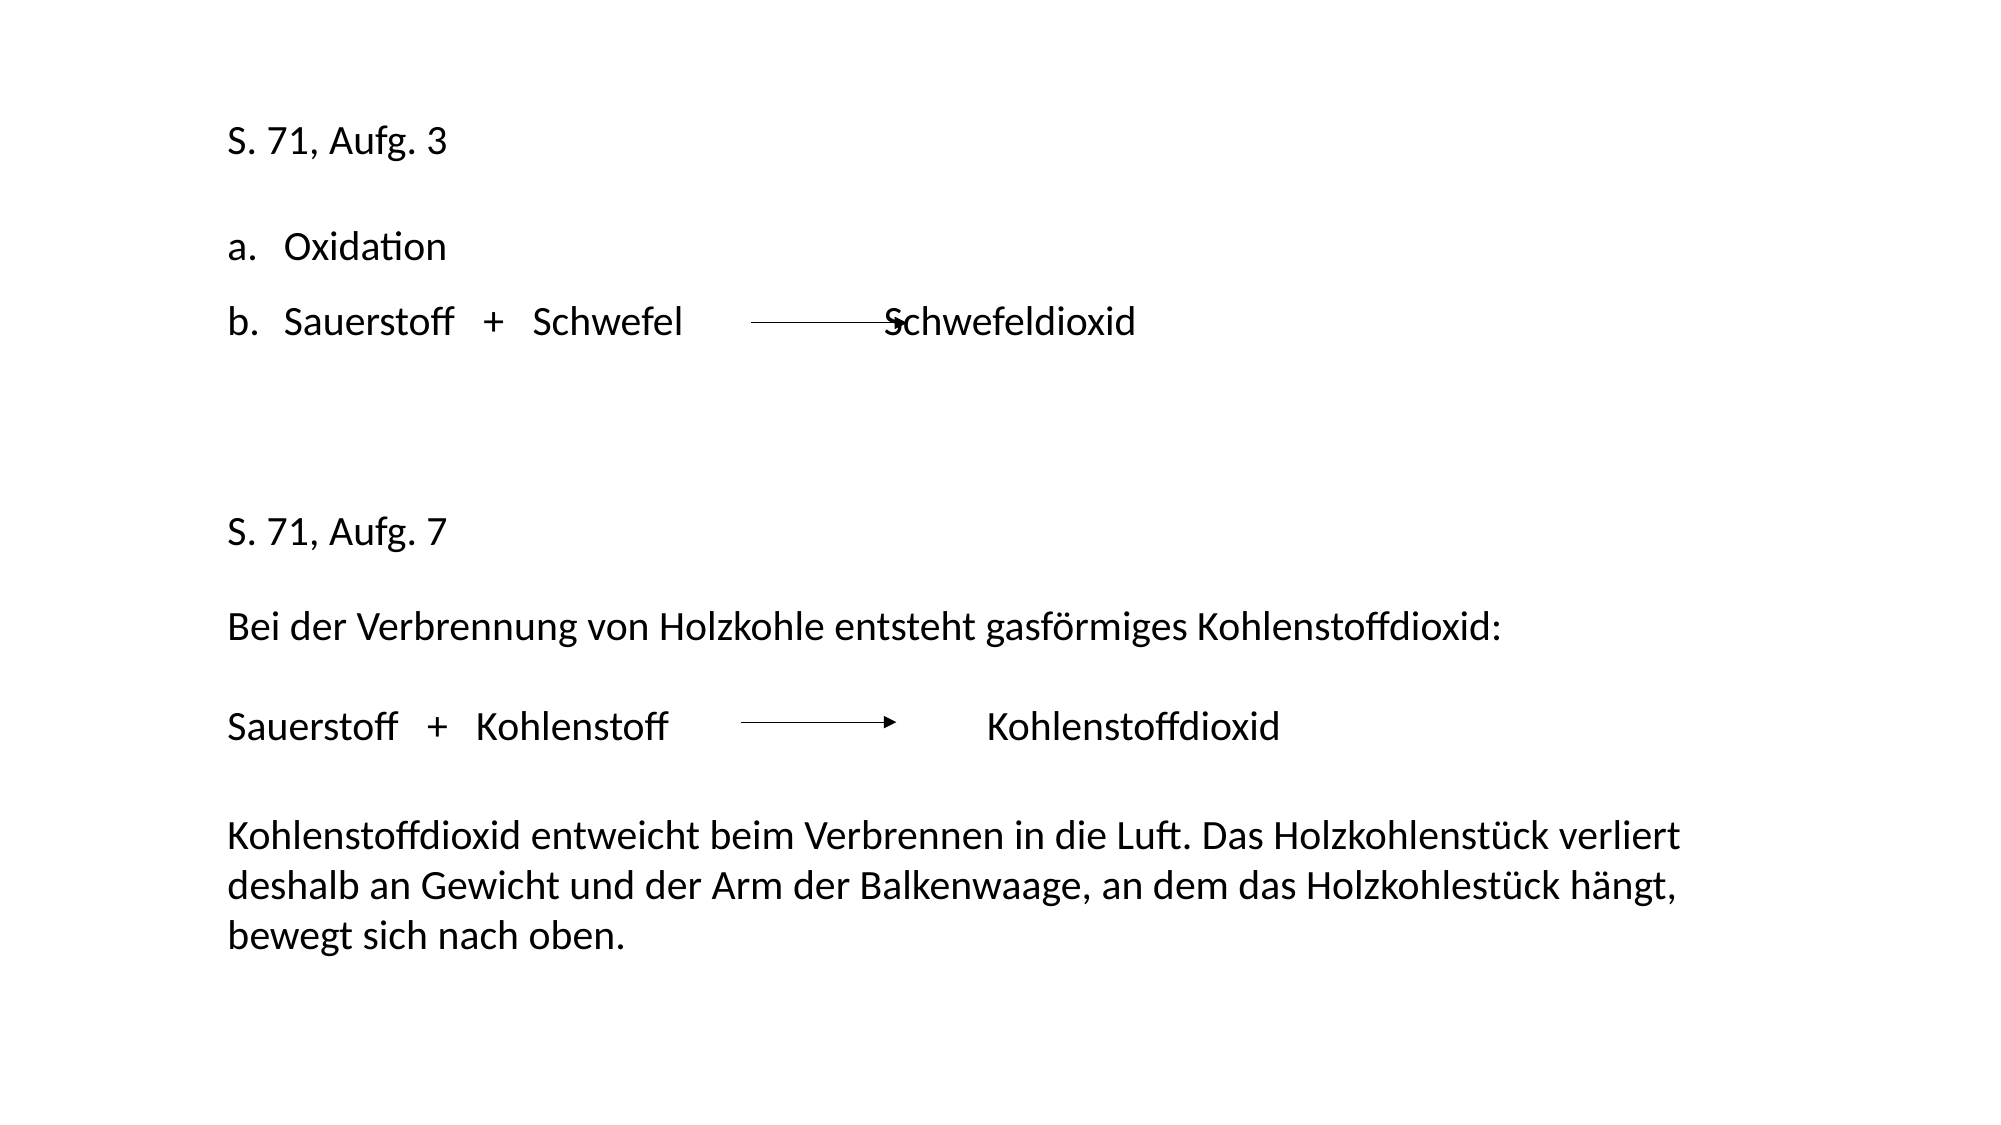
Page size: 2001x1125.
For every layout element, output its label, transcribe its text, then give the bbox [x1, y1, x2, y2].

text_box Oxidation Sauerstoff + Schwefel Schwefeldioxid [212, 211, 1580, 352]
text_box S. 71, Aufg. 7 [212, 495, 1080, 561]
text_box Kohlenstoffdioxid entweicht beim Verbrennen in die Luft. Das Holzkohlenstück verliert deshalb an Gewicht und der Arm der Balkenwaage, an dem das Holzkohlestück hängt, bewegt sich nach oben. [212, 800, 1740, 965]
text_box Bei der Verbrennung von Holzkohle entsteht gasförmiges Kohlenstoffdioxid: Sauerstoff + Kohlenstoff Kohlenstoffdioxid [212, 591, 1695, 757]
text_box S. 71, Aufg. 3 [212, 105, 1080, 171]
